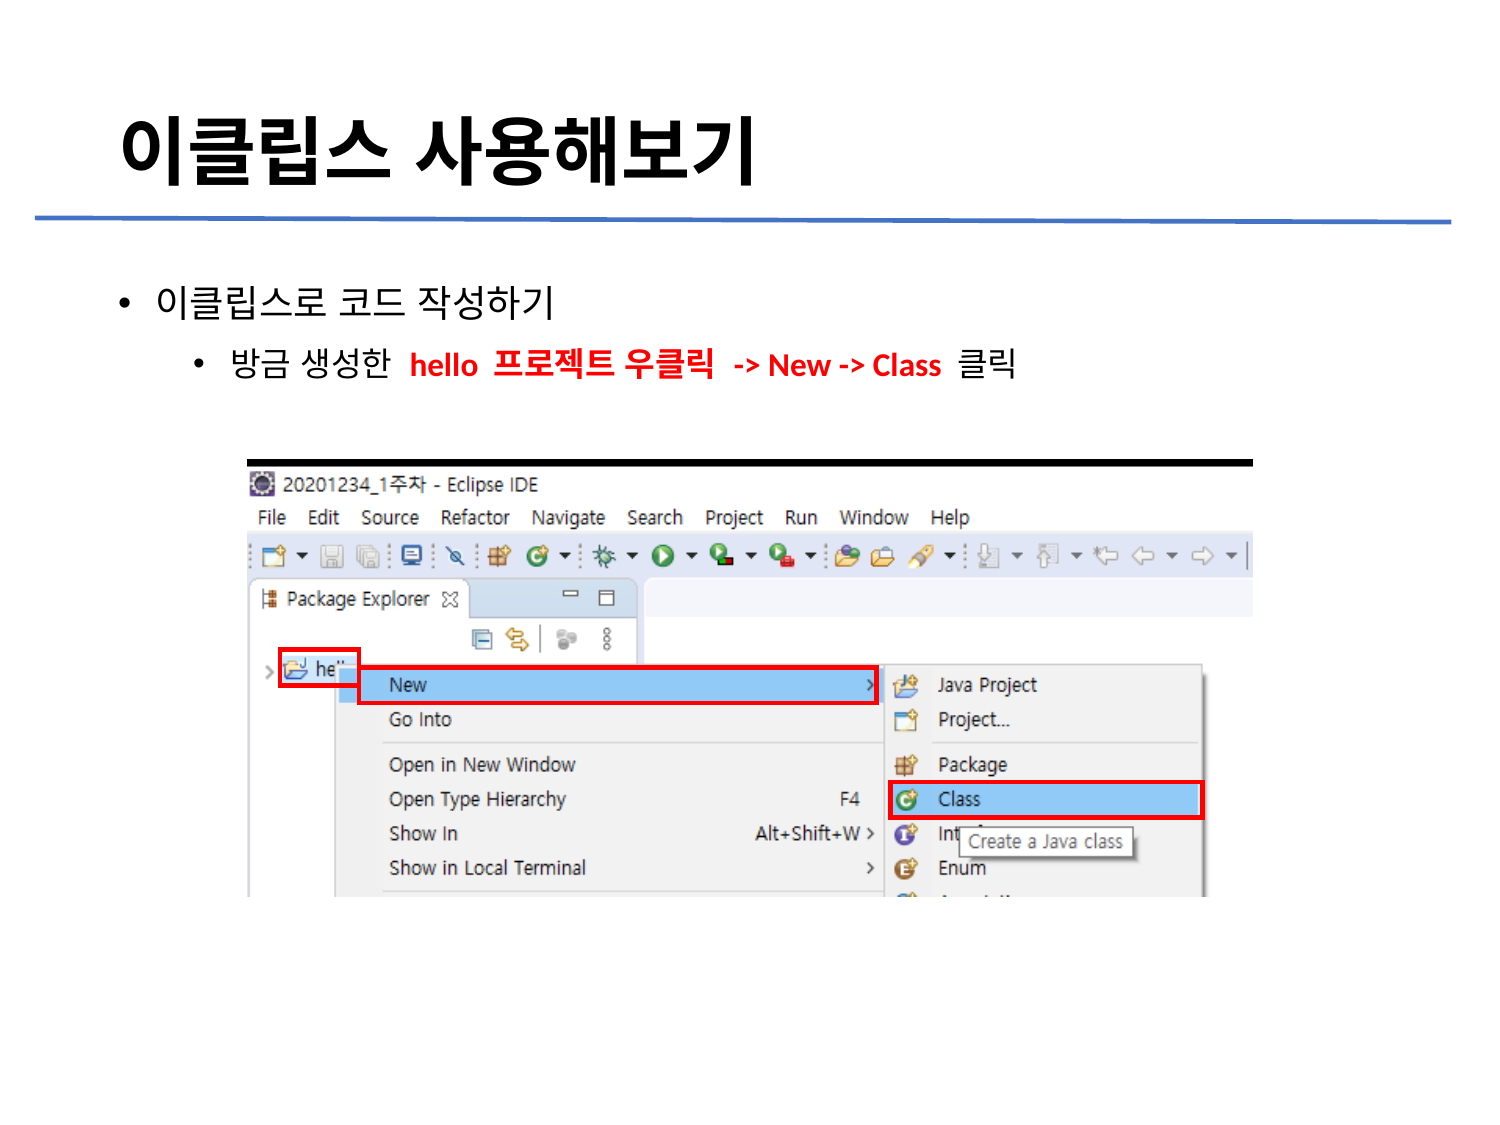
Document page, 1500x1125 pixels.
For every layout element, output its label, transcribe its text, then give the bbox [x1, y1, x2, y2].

title 이클립스 사용해보기 [103, 59, 1397, 251]
list 이클립스로 코드 작성하기 방금 생성한 hello 프로젝트 우클릭 -> New -> Class 클릭 [103, 263, 1397, 1014]
picture [247, 459, 1253, 897]
